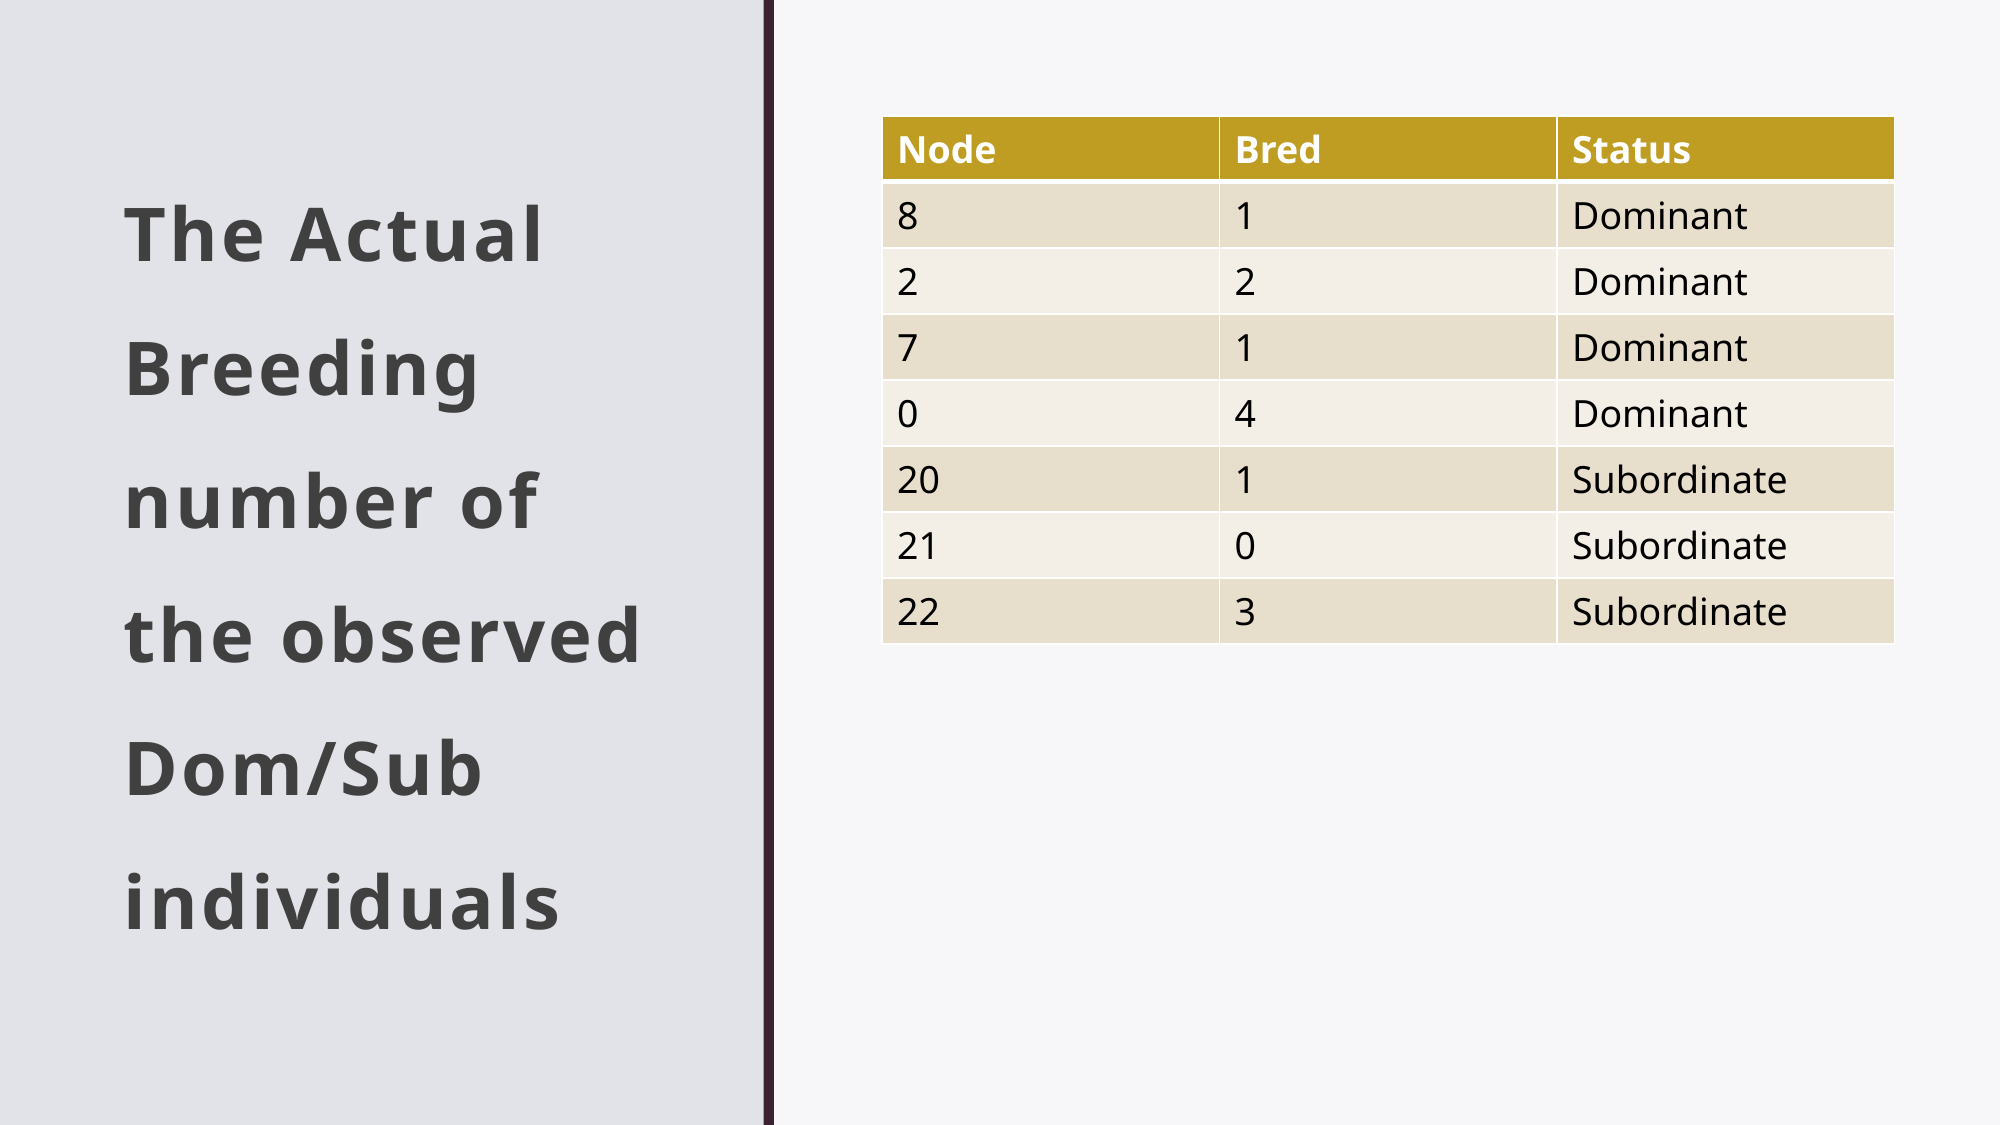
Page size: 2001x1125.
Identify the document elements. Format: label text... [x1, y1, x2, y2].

table_cell Dominant [1558, 381, 1894, 445]
table_header Node [883, 117, 1219, 179]
table_cell Dominant [1558, 315, 1894, 379]
table_cell 1 [1220, 184, 1556, 247]
table_cell 20 [883, 447, 1219, 511]
table_cell Dominant [1558, 184, 1894, 247]
table_cell 0 [1220, 513, 1556, 577]
table_cell 3 [1220, 579, 1556, 643]
table_cell 2 [1220, 249, 1556, 313]
table_cell 4 [1220, 381, 1556, 445]
table_header Bred [1220, 117, 1556, 179]
table_cell 0 [883, 381, 1219, 445]
table_header Status [1558, 117, 1894, 179]
table_cell Subordinate [1558, 447, 1894, 511]
title The Actual Breeding number of the observed Dom/Sub individuals [105, 115, 666, 969]
table_cell Subordinate [1558, 579, 1894, 643]
table_cell 1 [1220, 447, 1556, 511]
table_cell 22 [883, 579, 1219, 643]
table_cell 1 [1220, 315, 1556, 379]
table_cell 2 [883, 249, 1219, 313]
table_cell Dominant [1558, 249, 1894, 313]
table_cell Subordinate [1558, 513, 1894, 577]
table_cell 21 [883, 513, 1219, 577]
table_cell 8 [883, 184, 1219, 247]
table_cell 7 [883, 315, 1219, 379]
